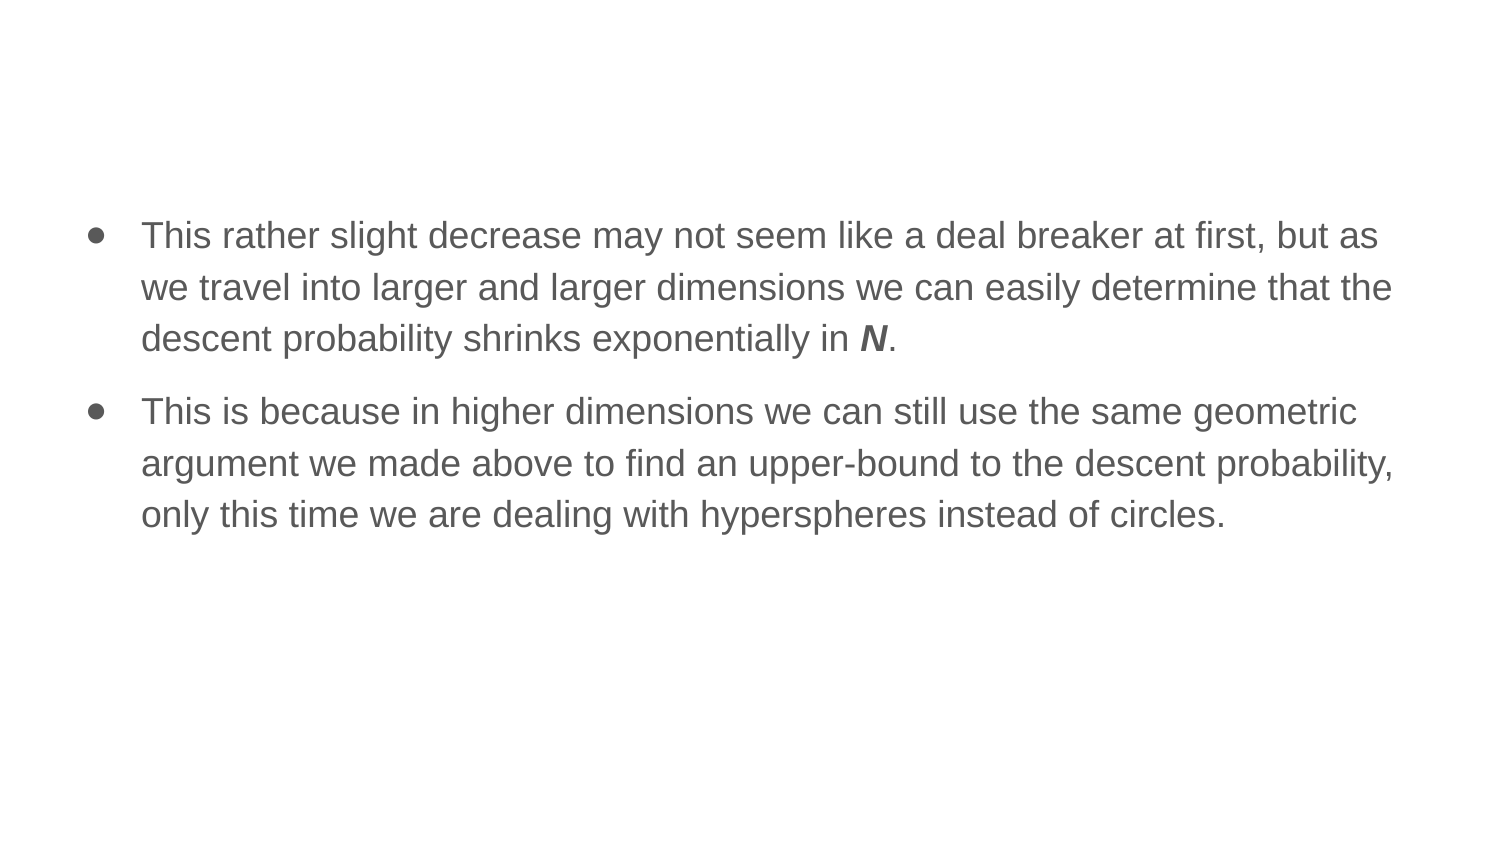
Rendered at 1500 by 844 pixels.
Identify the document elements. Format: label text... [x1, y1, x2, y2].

list This rather slight decrease may not seem like a deal breaker at first, but as we travel into larger and larger dimensions we can easily determine that the descent probability shrinks exponentially in N. This is because in higher dimensions we can still use the same geometric argument we made above to find an upper-bound to the descent probability, only this time we are dealing with hyperspheres instead of circles. [51, 189, 1449, 750]
